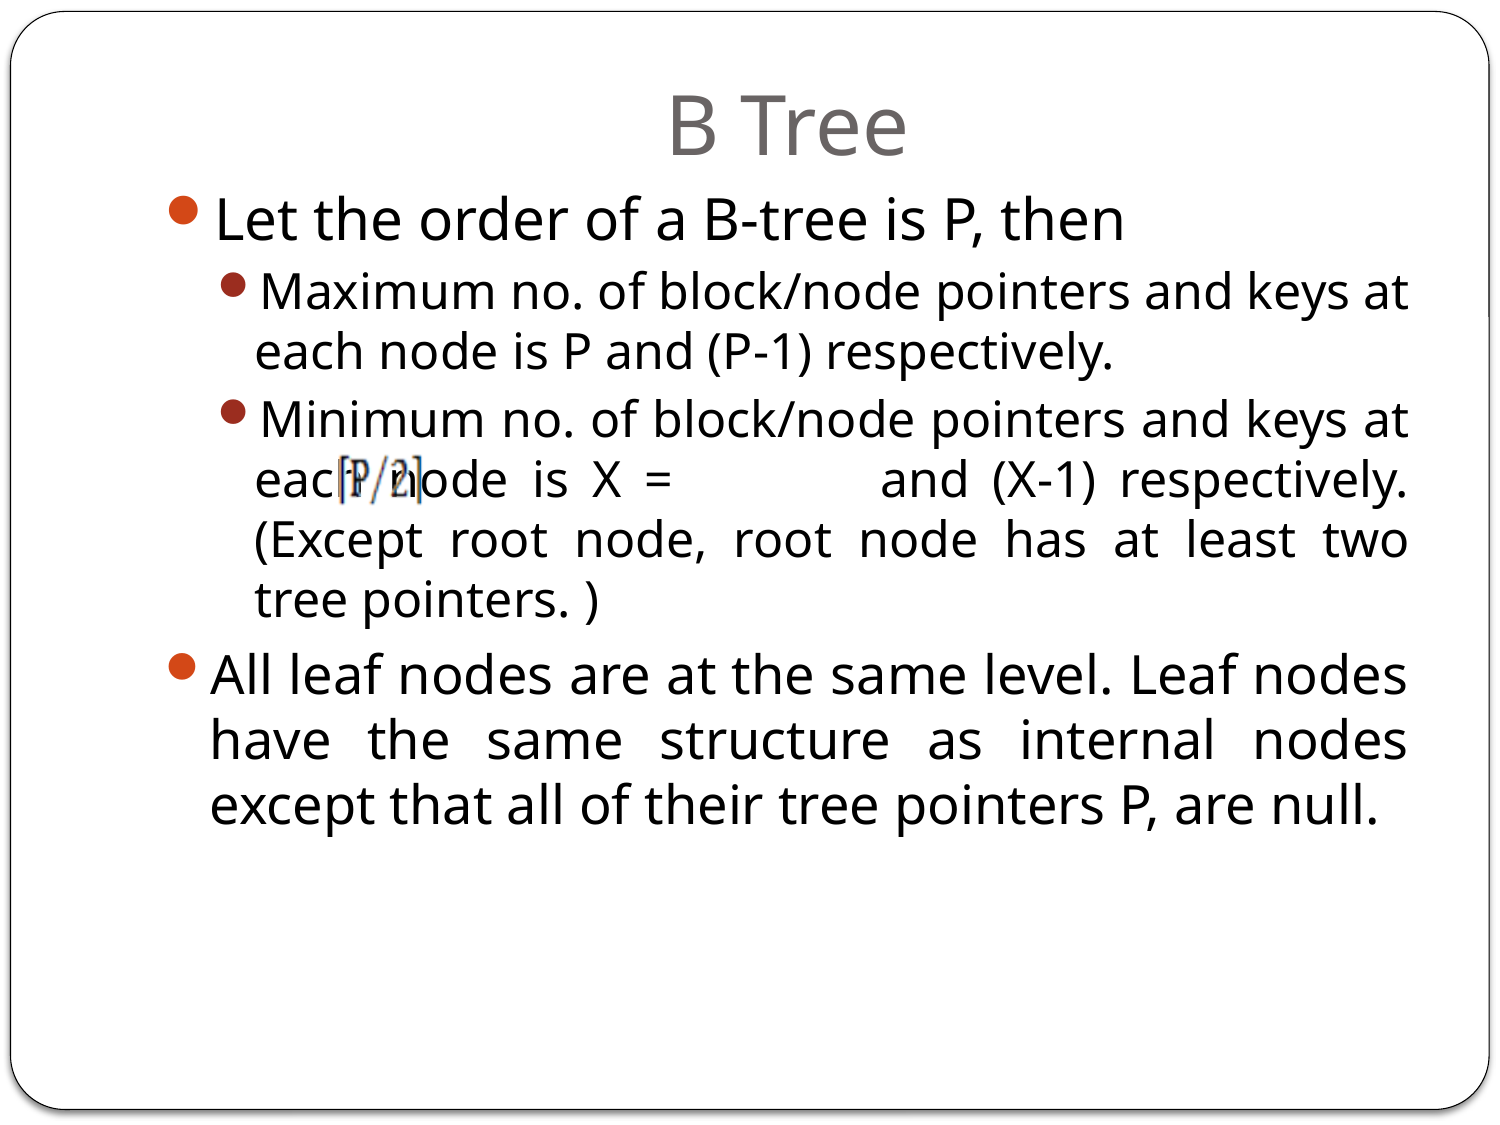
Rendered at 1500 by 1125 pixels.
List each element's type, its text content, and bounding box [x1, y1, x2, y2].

list Let the order of a B-tree is P, then Maximum no. of block/node pointers and keys at each node is P and (P-1) respectively. Minimum no. of block/node pointers and keys at each node is X = and (X-1) respectively. (Except root node, root node has at least two tree pointers. ) All leaf nodes are at the same level. Leaf nodes have the same structure as internal nodes except that all of their tree pointers P, are null. [150, 174, 1425, 1088]
title B Tree [150, 45, 1425, 174]
picture [337, 449, 426, 526]
